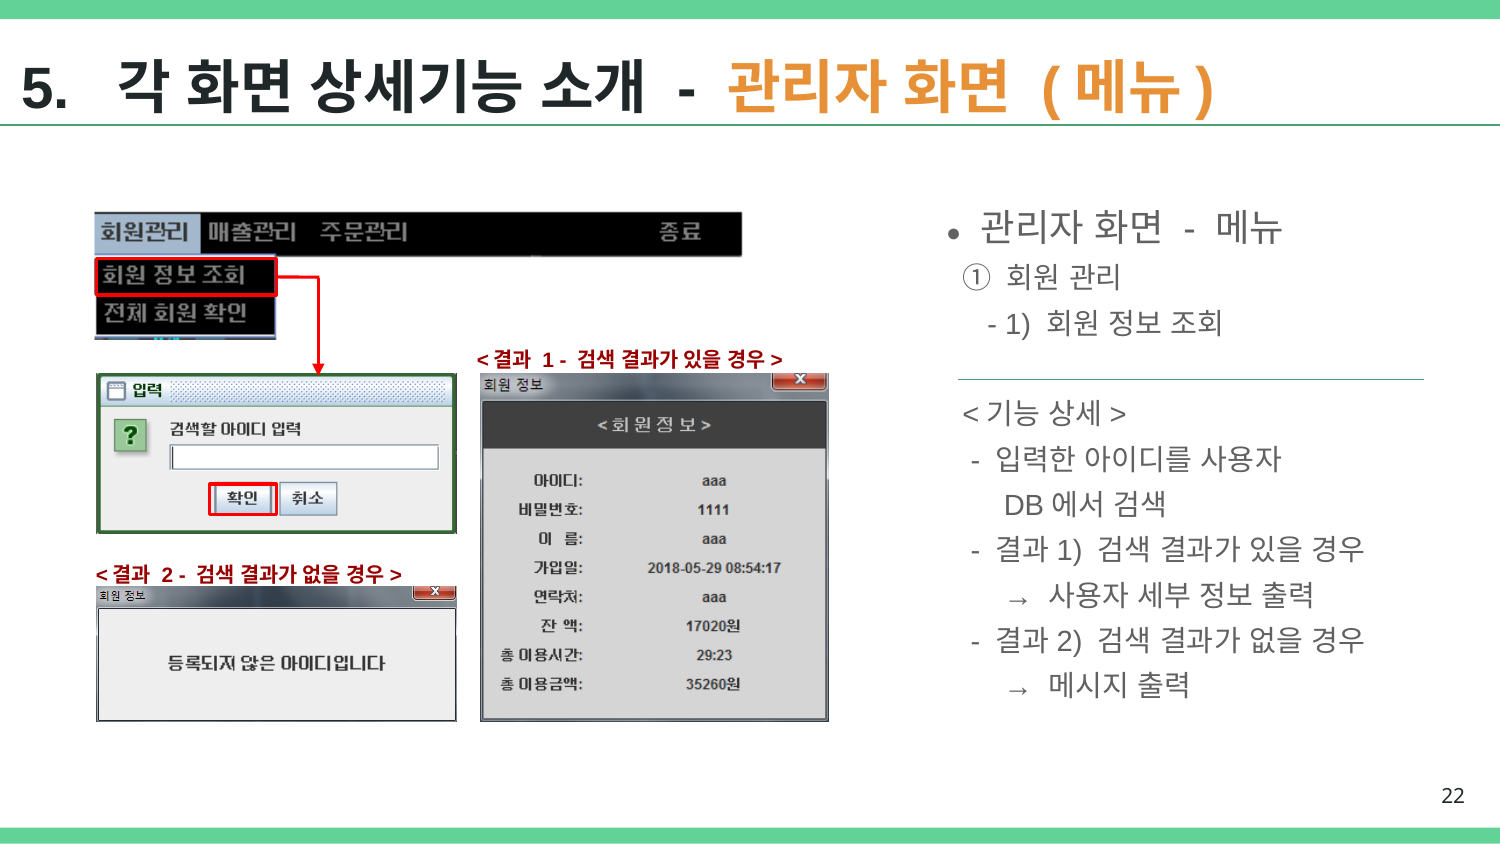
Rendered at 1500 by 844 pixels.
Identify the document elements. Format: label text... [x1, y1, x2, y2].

text_box <결과 1 - 검색 결과가 있을 경우> [461, 331, 1157, 413]
text_box <결과 2 - 검색 결과가 없을 경우> [80, 547, 474, 628]
picture [480, 373, 829, 722]
text_box [0, 0, 1500, 20]
picture [88, 209, 745, 340]
list ● 관리자 화면 - 메뉴 ① 회원 관리 - 1) 회원 정보 조회 <기능 상세> - 입력한 아이디를 사용자 DB에서 검색 - 결과1) 검색 결과가 있을 경우 → 사용자 세부 정보 출력 - 결과2) 검색 결과가 없을 경우 → 메시지 출력 [930, 189, 1466, 781]
slide_number 22 [1389, 764, 1480, 830]
title 5. 각 화면 상세기능 소개 - 관리자 화면 (메뉴) [6, 25, 1445, 119]
picture [96, 373, 458, 534]
picture [96, 586, 458, 722]
